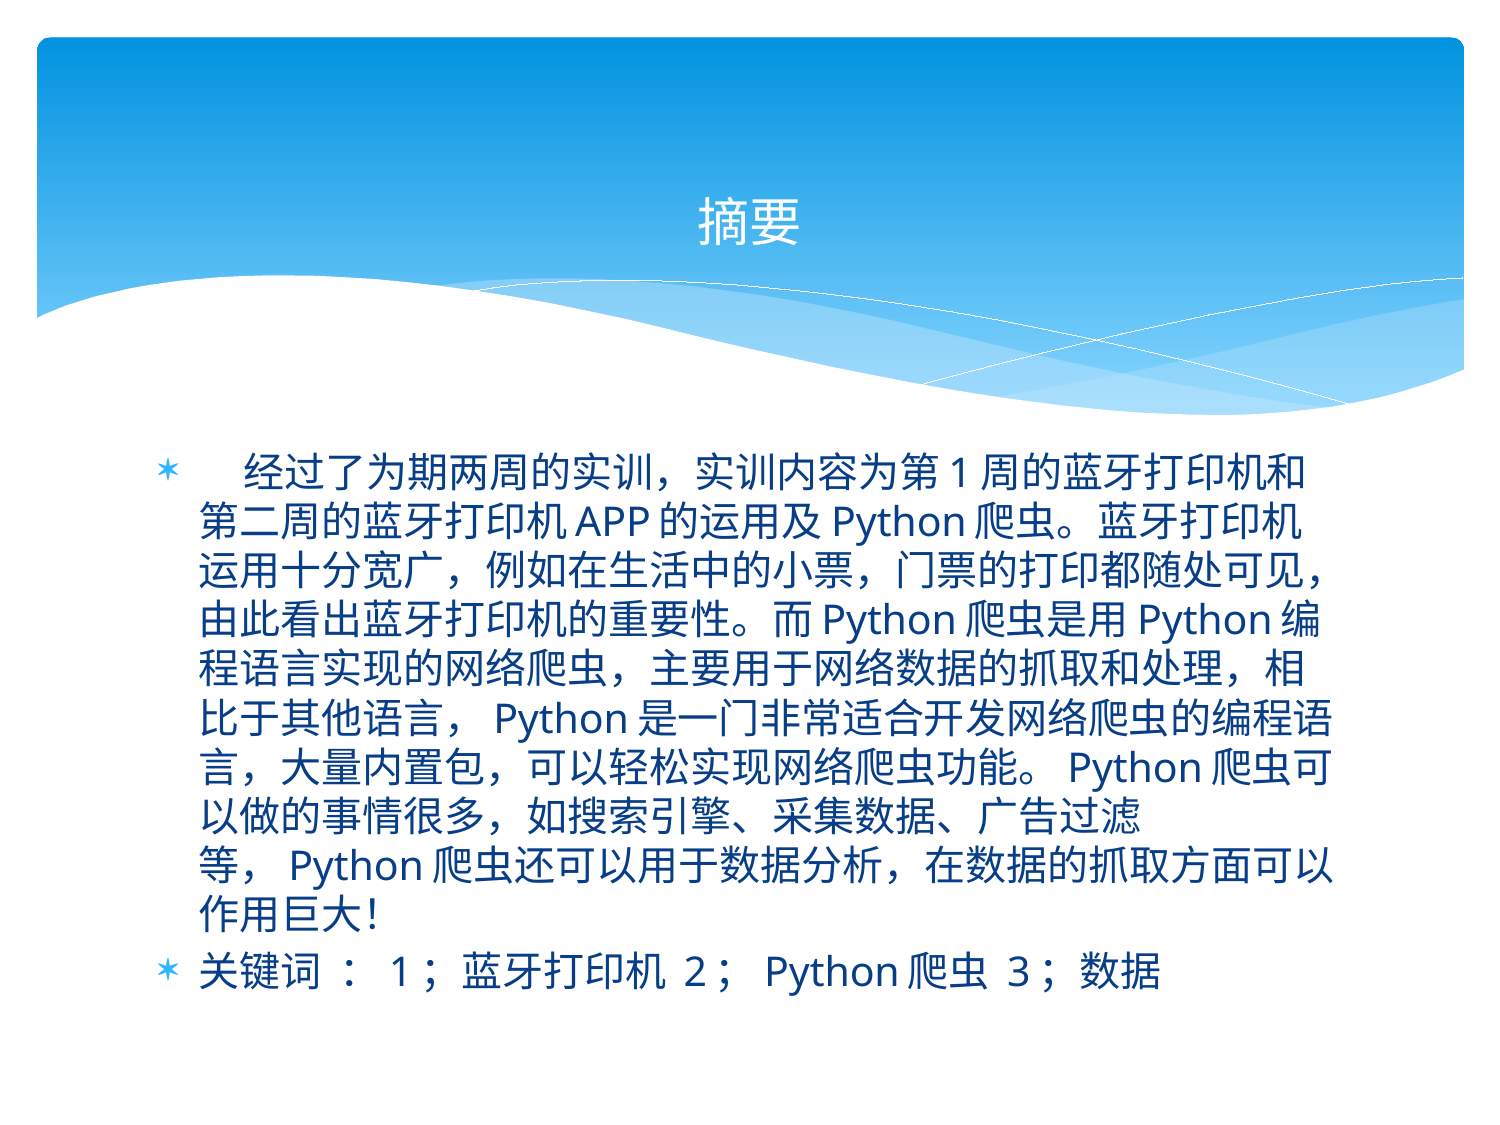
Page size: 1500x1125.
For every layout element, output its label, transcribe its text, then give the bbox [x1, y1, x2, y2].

title 摘要 [75, 118, 1425, 324]
list 经过了为期两周的实训，实训内容为第1周的蓝牙打印机和第二周的蓝牙打印机APP的运用及Python爬虫。蓝牙打印机运用十分宽广，例如在生活中的小票，门票的打印都随处可见，由此看出蓝牙打印机的重要性。而Python爬虫是用Python编程语言实现的网络爬虫，主要用于网络数据的抓取和处理，相比于其他语言，Python是一门非常适合开发网络爬虫的编程语言，大量内置包，可以轻松实现网络爬虫功能。Python爬虫可以做的事情很多，如搜索引擎、采集数据、广告过滤等，Python爬虫还可以用于数据分析，在数据的抓取方面可以作用巨大！ 关键词 ：1；蓝牙打印机 2；Python爬虫 3；数据 [143, 438, 1359, 1005]
